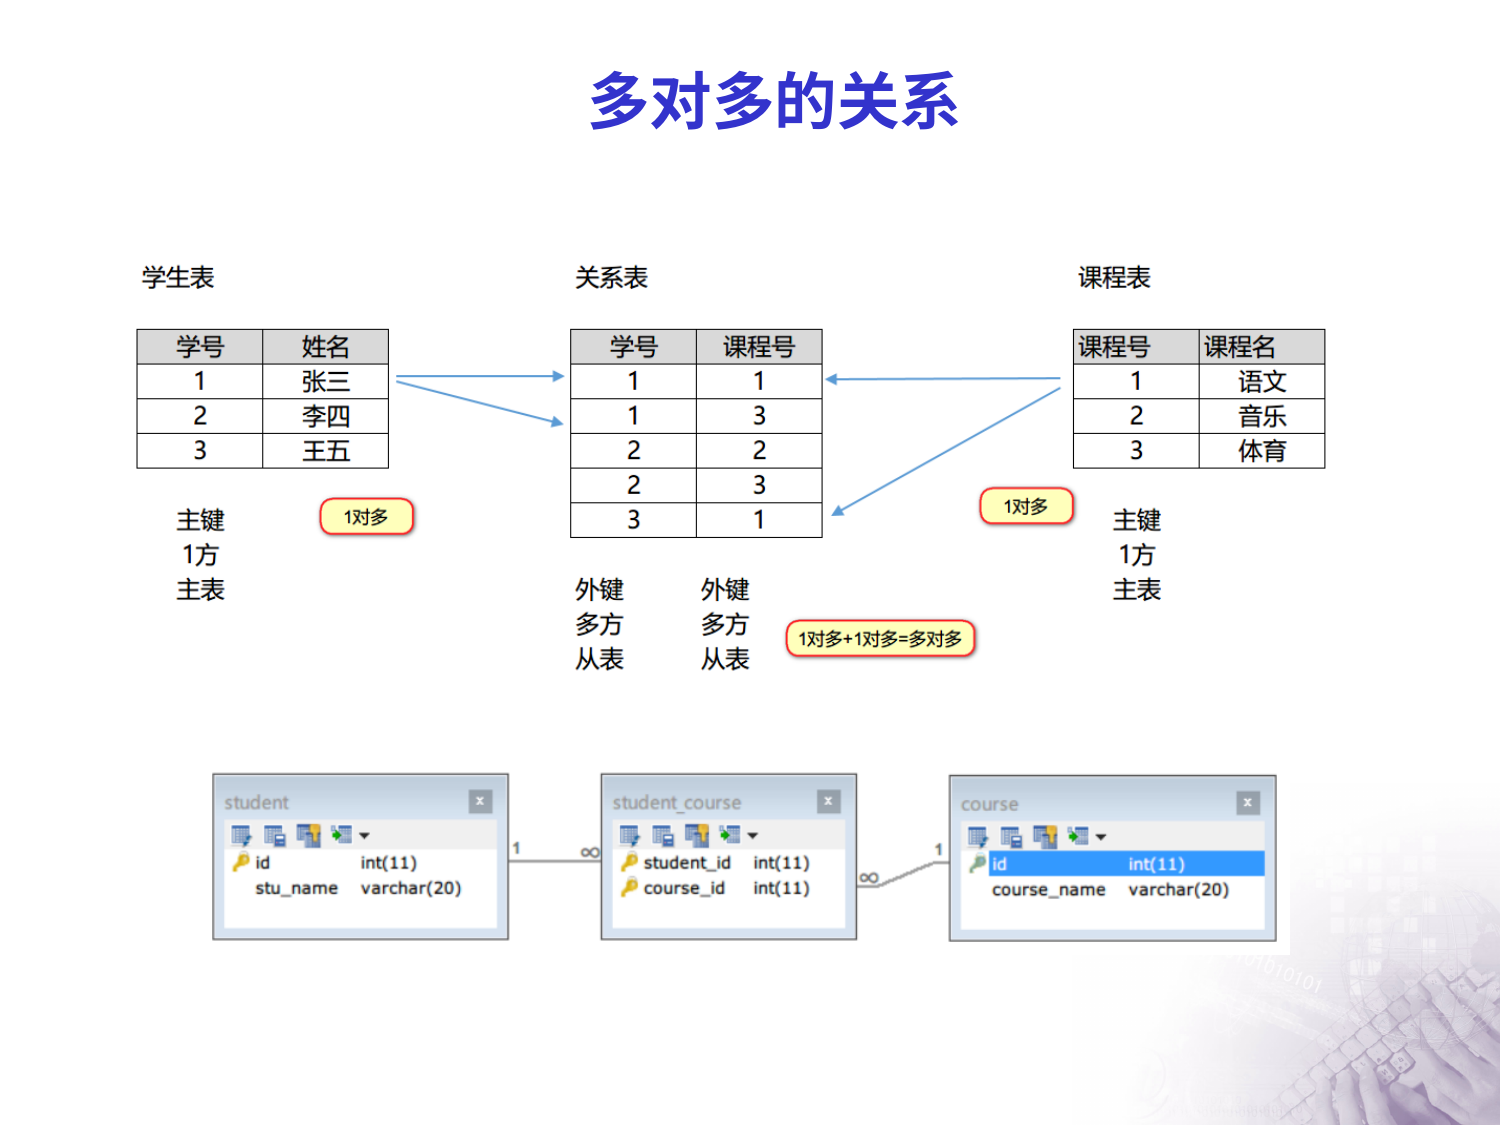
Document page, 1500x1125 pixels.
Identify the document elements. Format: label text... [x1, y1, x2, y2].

picture [198, 762, 1500, 1125]
picture [124, 249, 1338, 682]
title 多对多的关系 [99, 34, 1451, 166]
